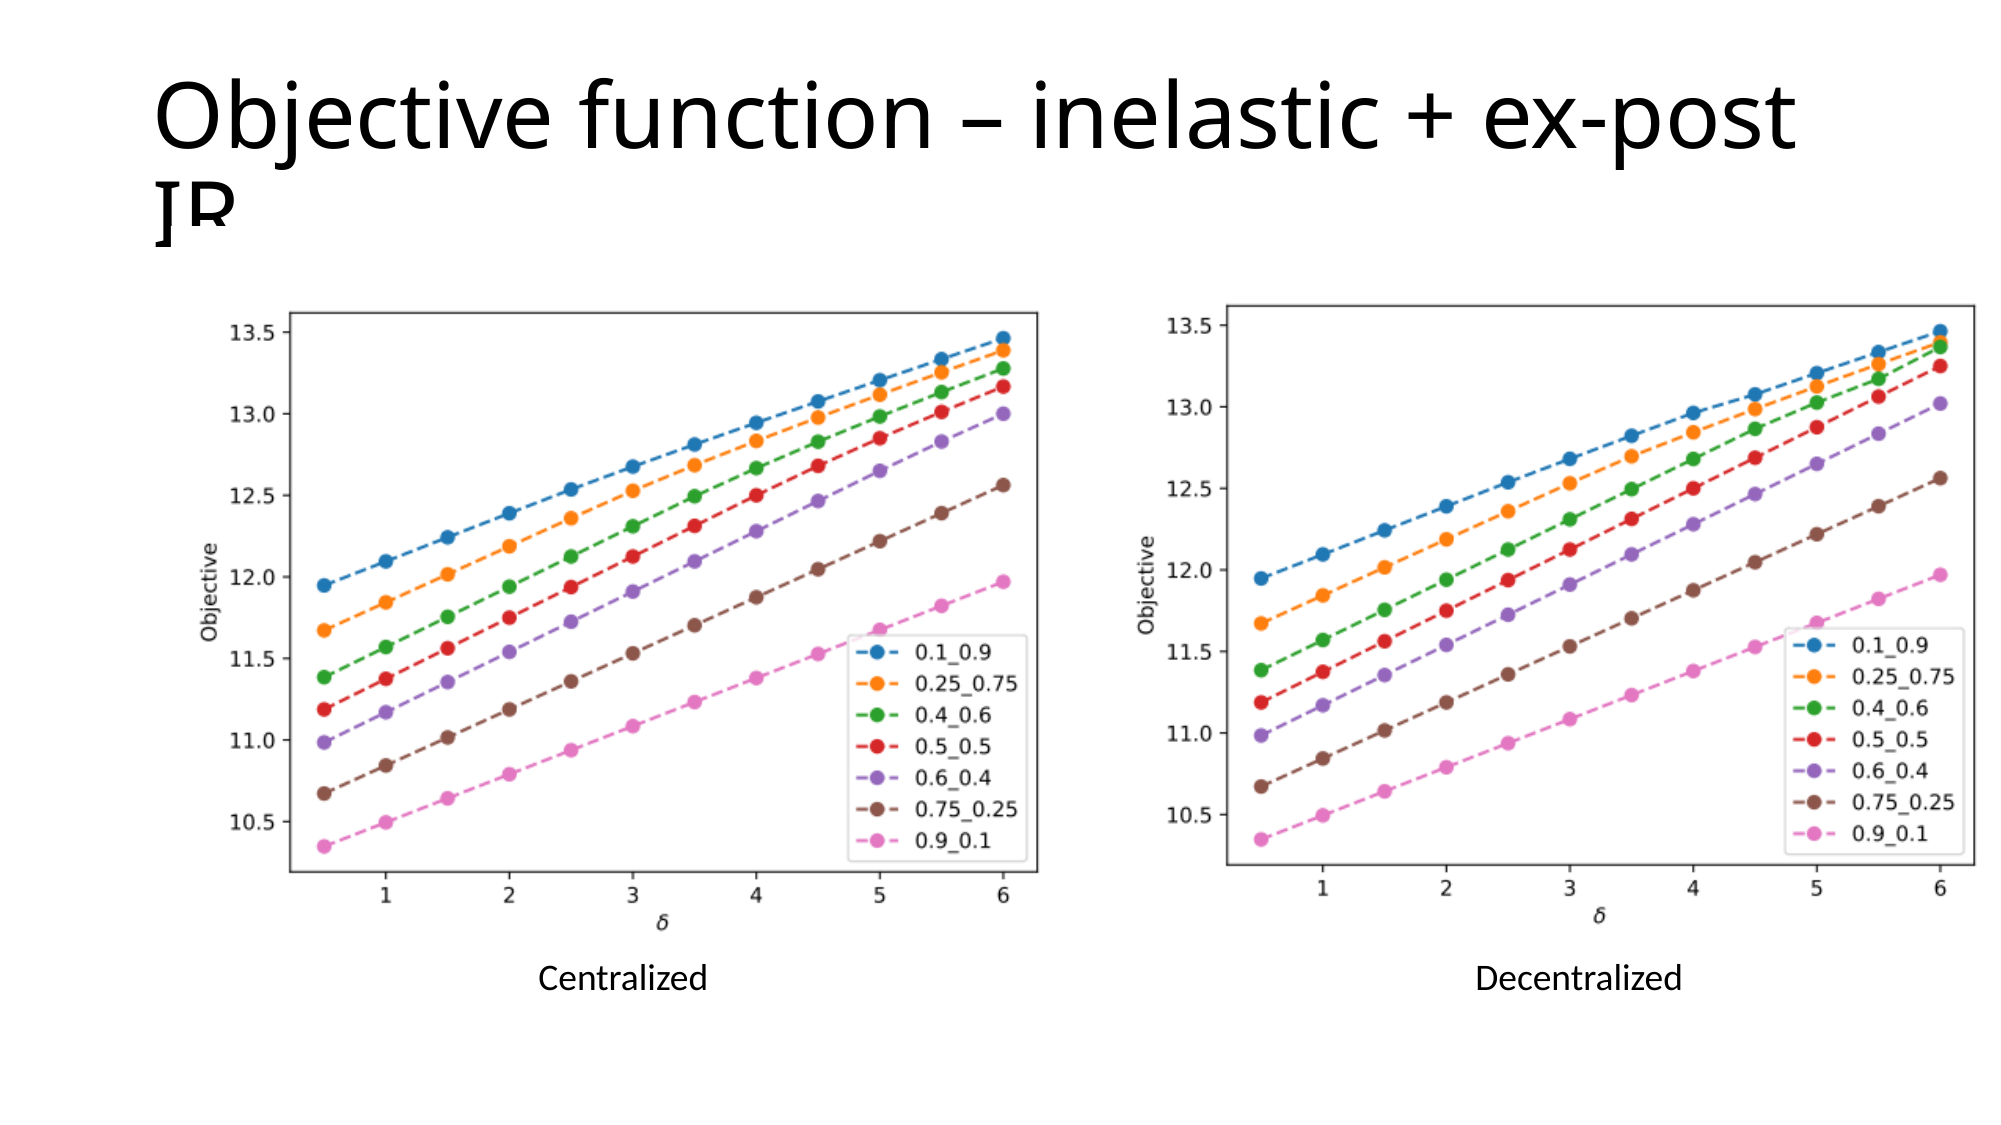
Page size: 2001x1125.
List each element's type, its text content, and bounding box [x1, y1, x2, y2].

text_box Centralized [523, 949, 779, 1006]
title Objective function – inelastic + ex-post IR [137, 59, 1863, 278]
picture [170, 219, 2000, 949]
text_box Decentralized [1460, 945, 1716, 1006]
